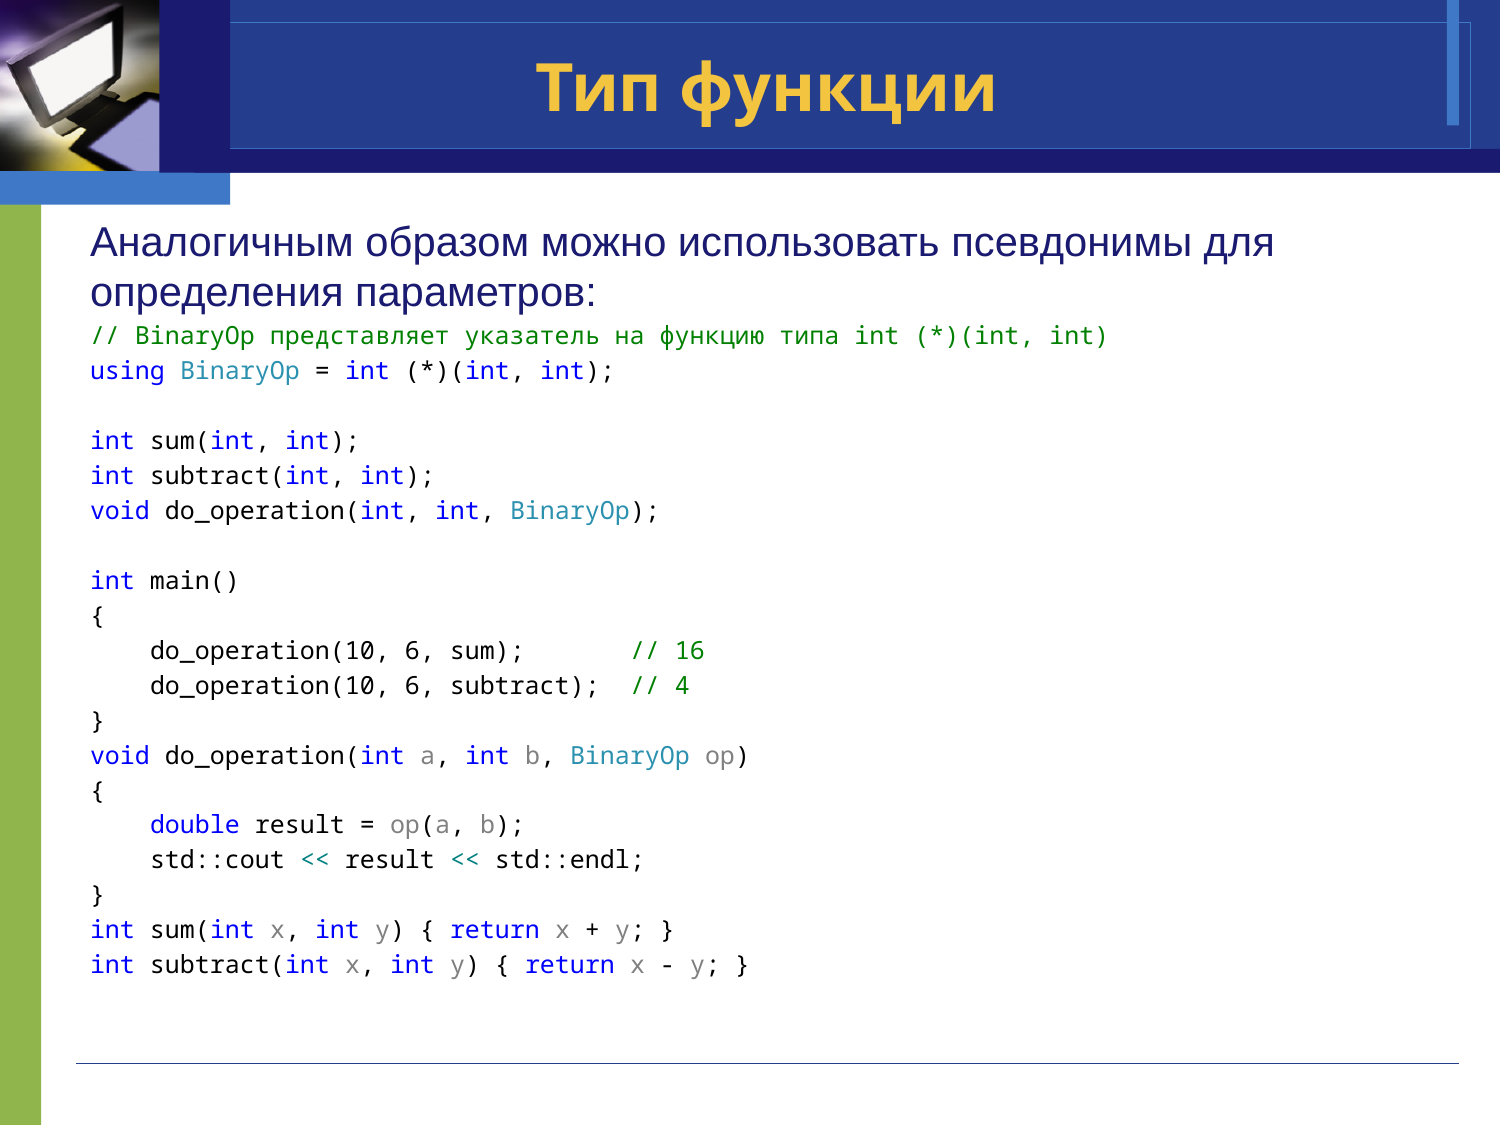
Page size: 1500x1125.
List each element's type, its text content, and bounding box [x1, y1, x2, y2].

picture [0, 0, 159, 171]
title Тип функции [122, 38, 1413, 131]
list Аналогичным образом можно использовать псевдонимы для определения параметров: // BinaryOp представляет указатель на функцию типа int (*)(int, int) using BinaryOp = int (*)(int, int); int sum(int, int); int subtract(int, int); void do_operation(int, int, BinaryOp); int main() { do_operation(10, 6, sum); // 16 do_operation(10, 6, subtract); // 4 } void do_operation(int a, int b, BinaryOp op) { double result = op(a, b); std::cout << result << std::endl; } int sum(int x, int y) { return x + y; } int subtract(int x, int y) { return x - y; } [74, 206, 1426, 1069]
